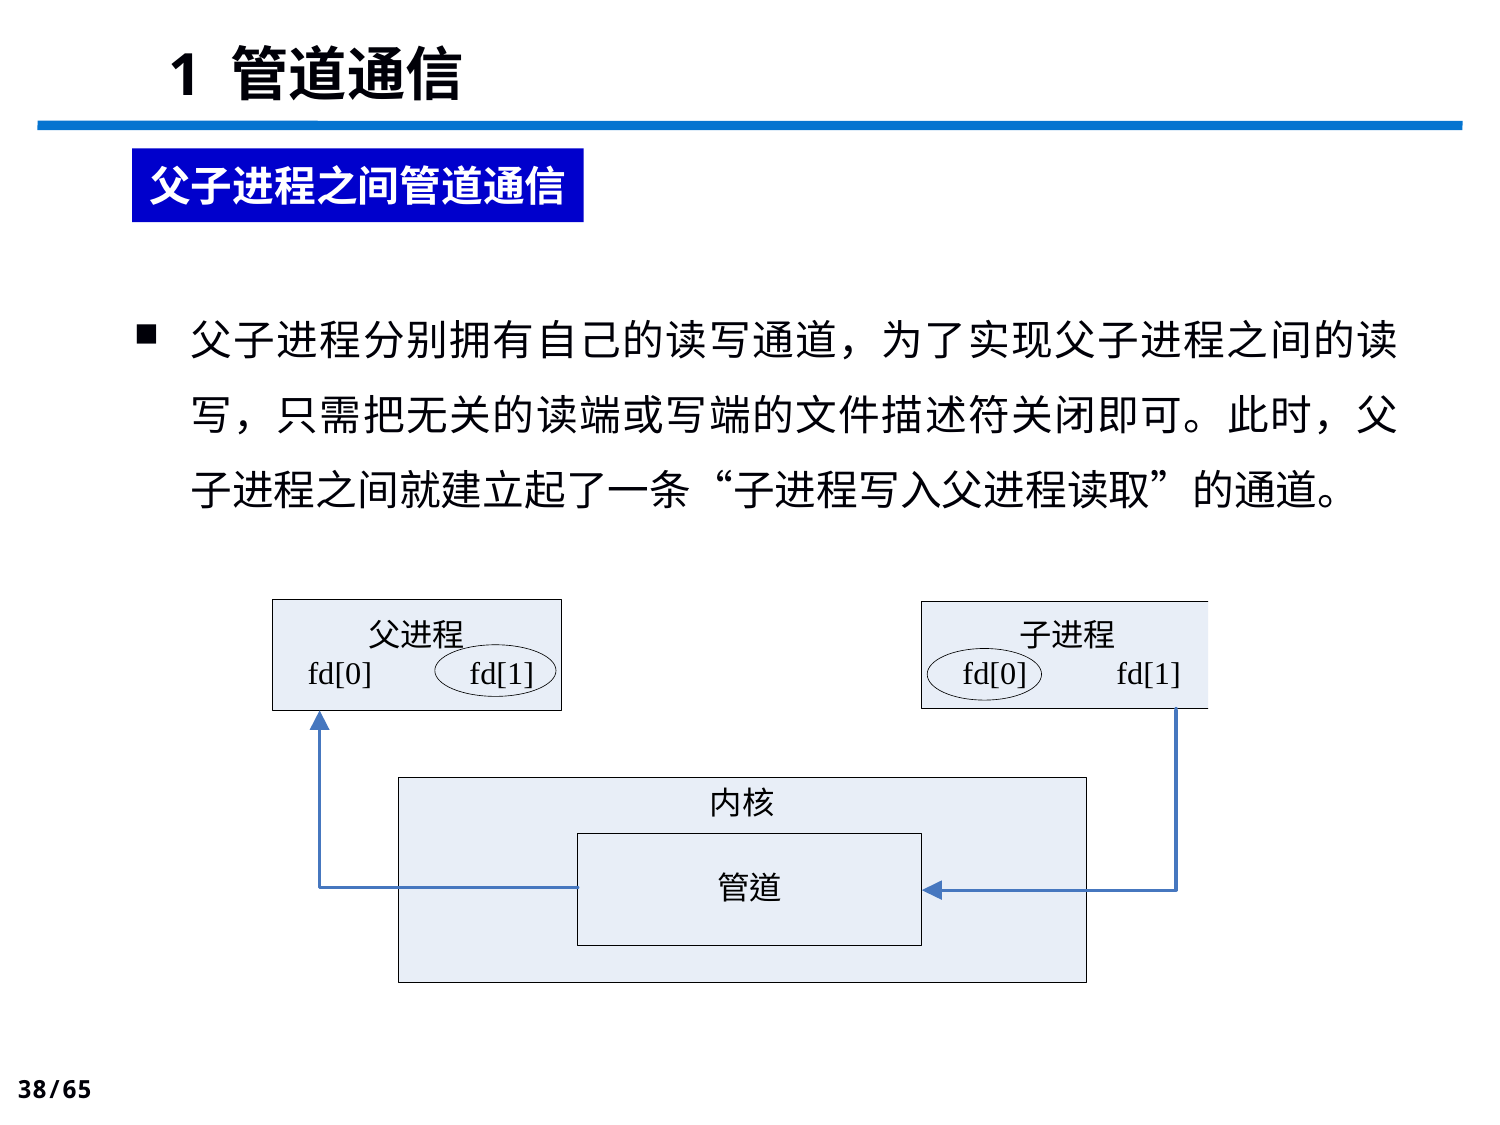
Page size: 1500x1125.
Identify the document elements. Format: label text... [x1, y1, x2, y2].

text_box 1 管道通信 [153, 26, 812, 119]
text_box 父子进程之间管道通信 [132, 148, 584, 223]
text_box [262, 590, 1214, 1017]
text_box 父子进程分别拥有自己的读写通道，为了实现父子进程之间的读写，只需把无关的读端或写端的文件描述符关闭即可。此时，父子进程之间就建立起了一条“子进程写入父进程读取”的通道。 [63, 281, 1414, 532]
